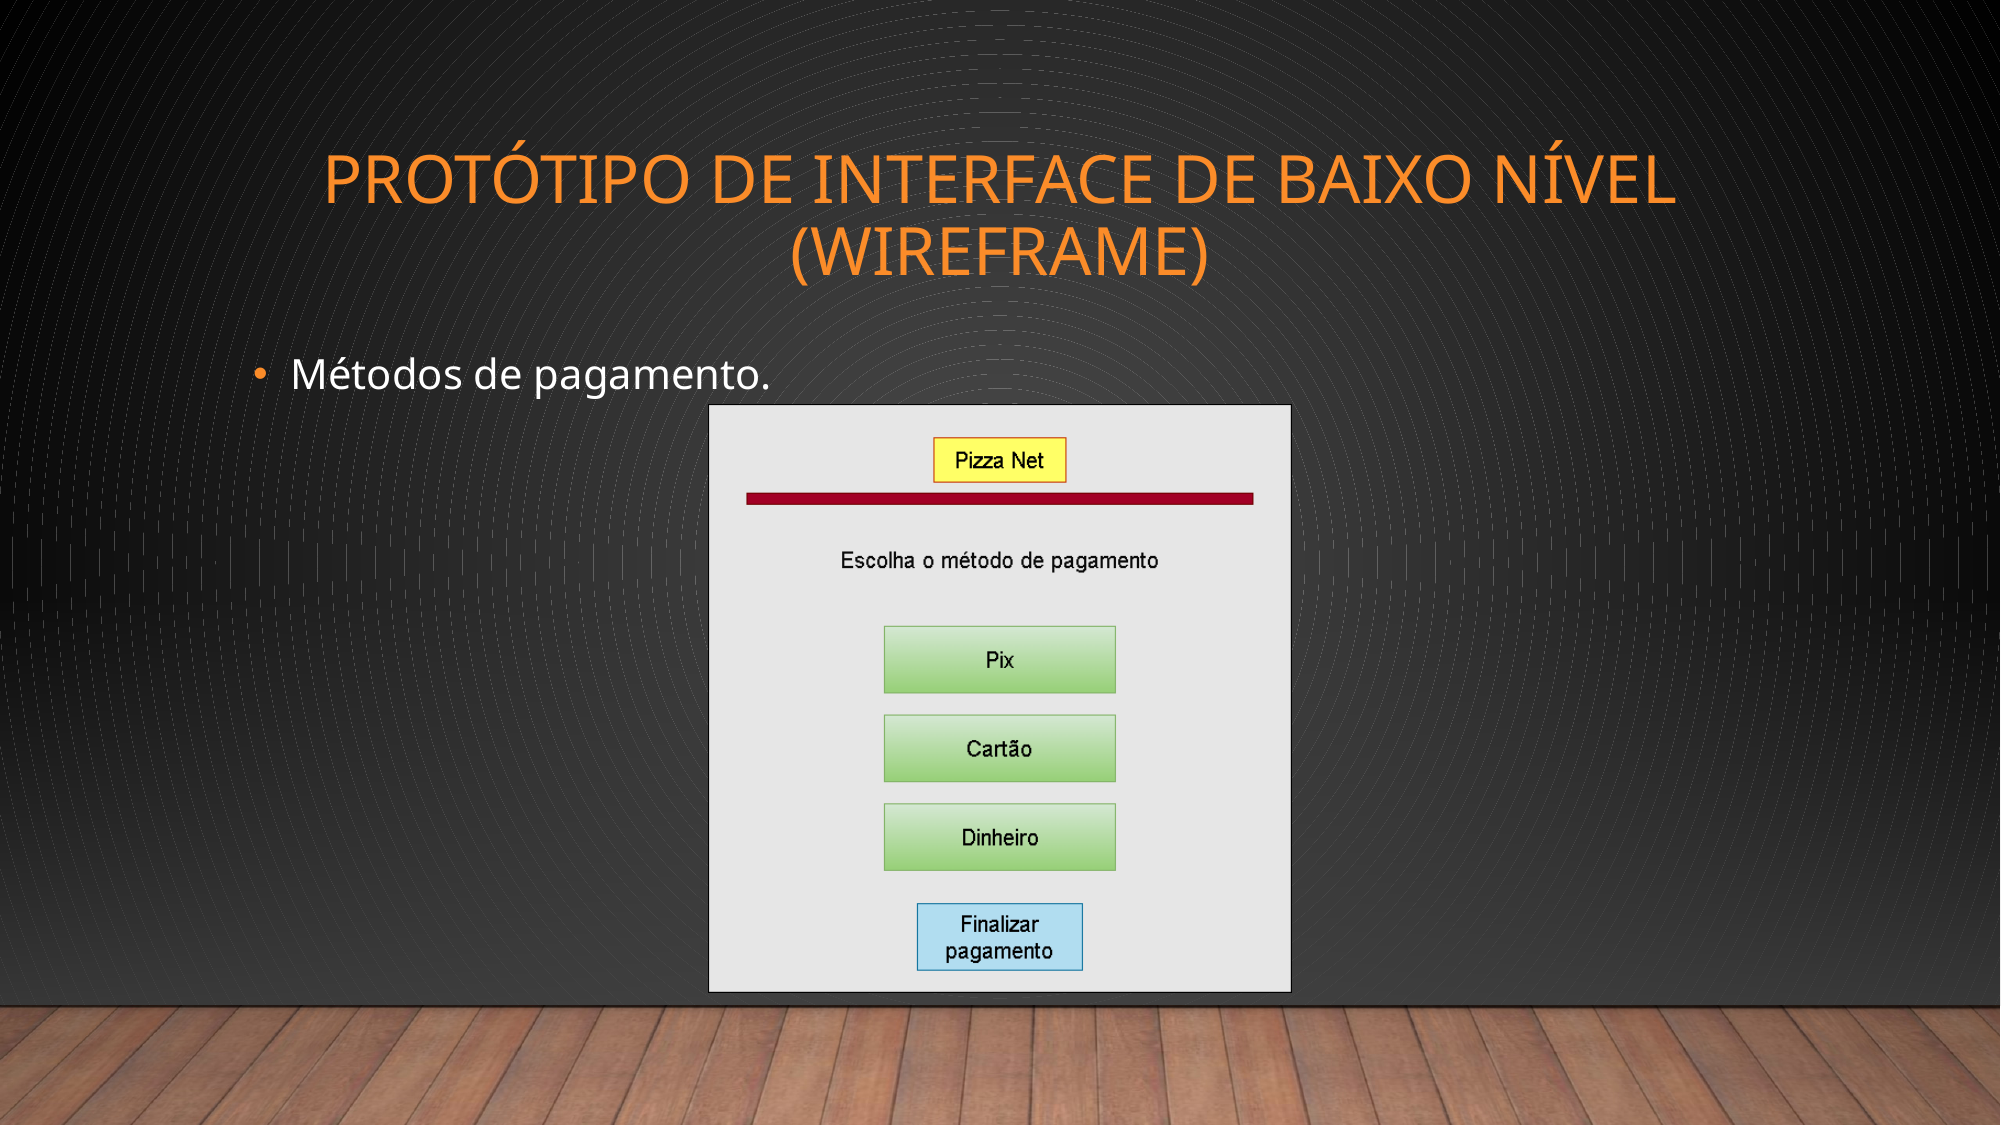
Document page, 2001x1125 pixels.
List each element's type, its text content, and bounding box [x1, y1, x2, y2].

title Protótipo de interface de baixo nível (Wireframe) [238, 131, 1763, 305]
picture [708, 404, 1292, 994]
list Métodos de pagamento. [238, 330, 1763, 897]
picture [0, 1005, 2000, 1125]
